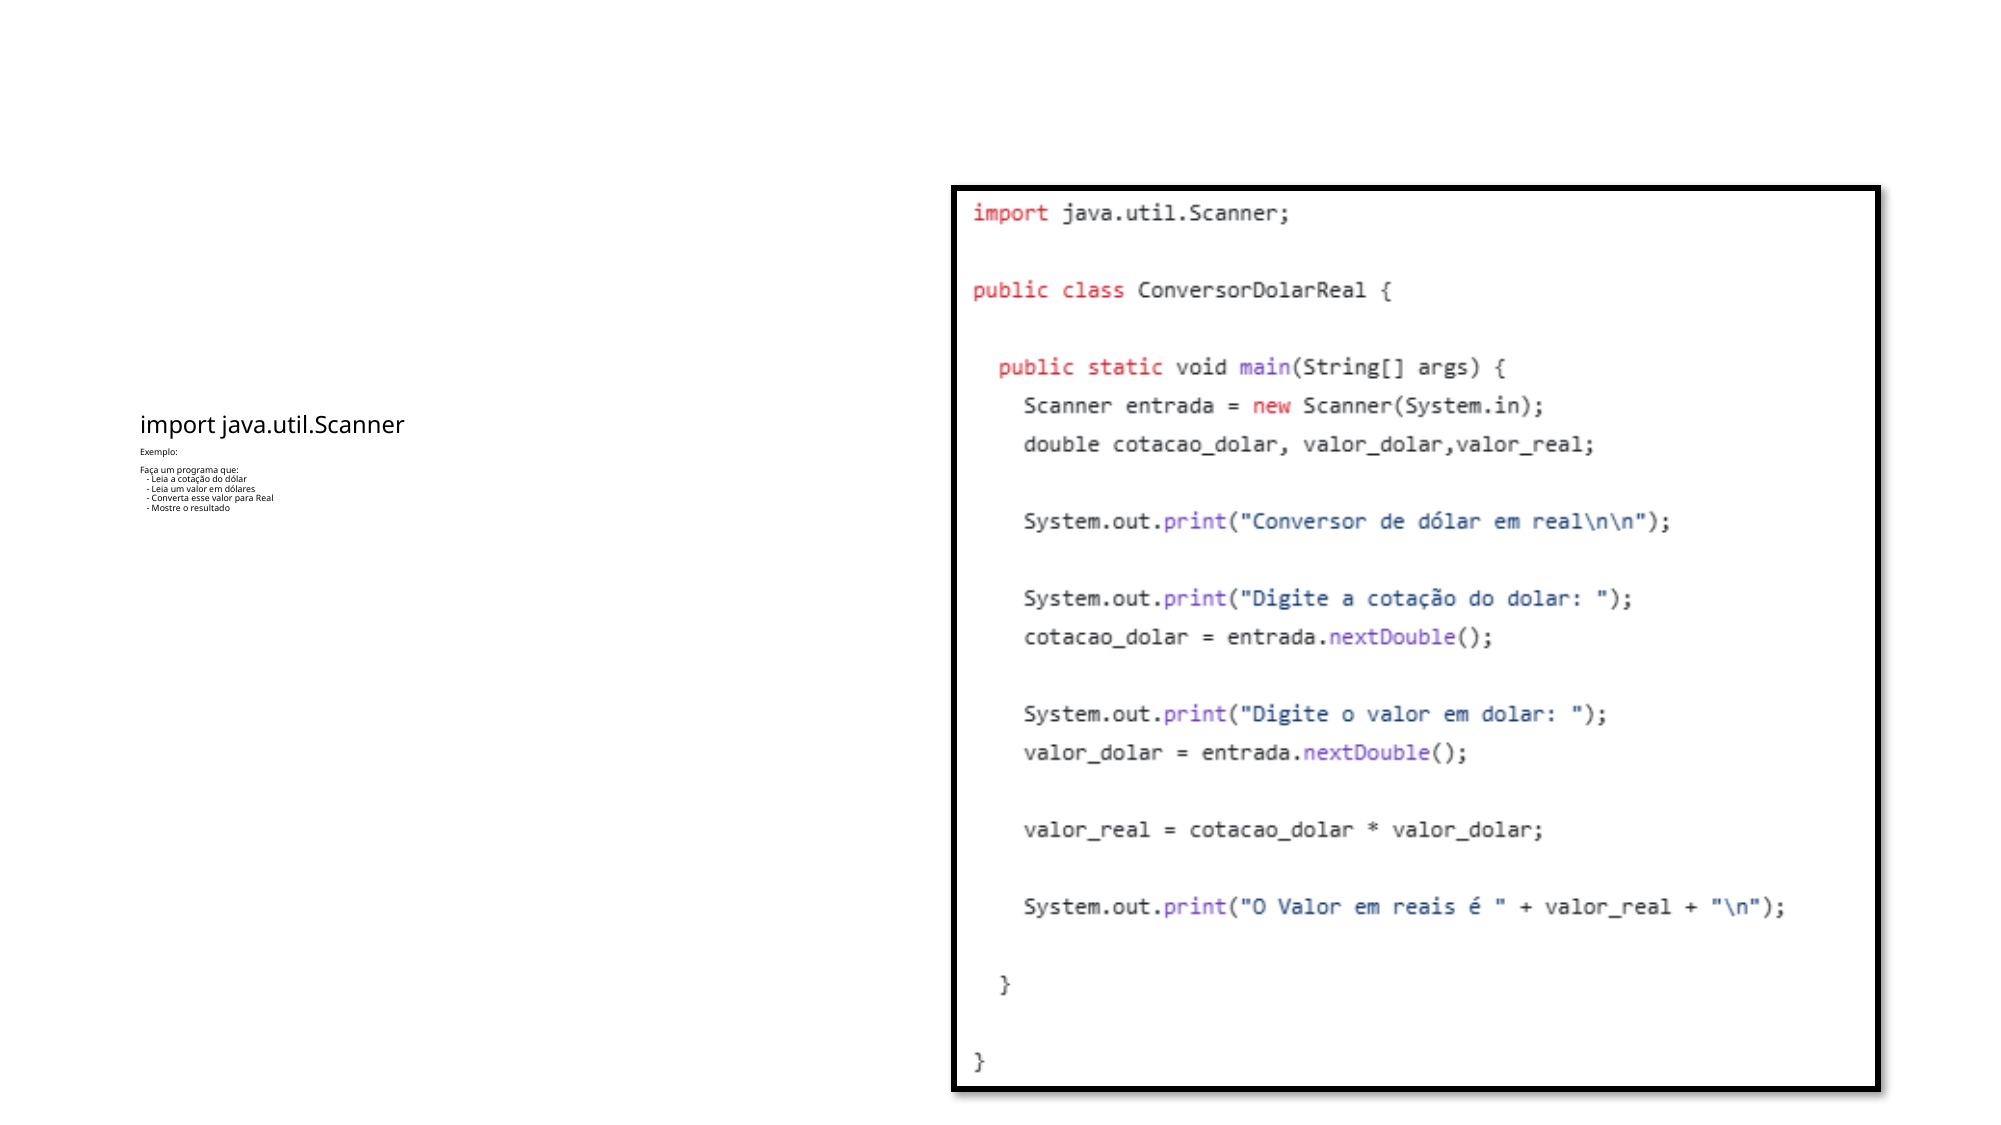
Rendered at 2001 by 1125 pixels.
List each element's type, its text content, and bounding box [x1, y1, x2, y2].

title import java.util.Scanner Exemplo: Faça um programa que: - Leia a cotação do dólar - Leia um valor em dólares - Converta esse valor para Real - Mostre o resultado [125, 402, 949, 521]
picture [956, 190, 1876, 1087]
